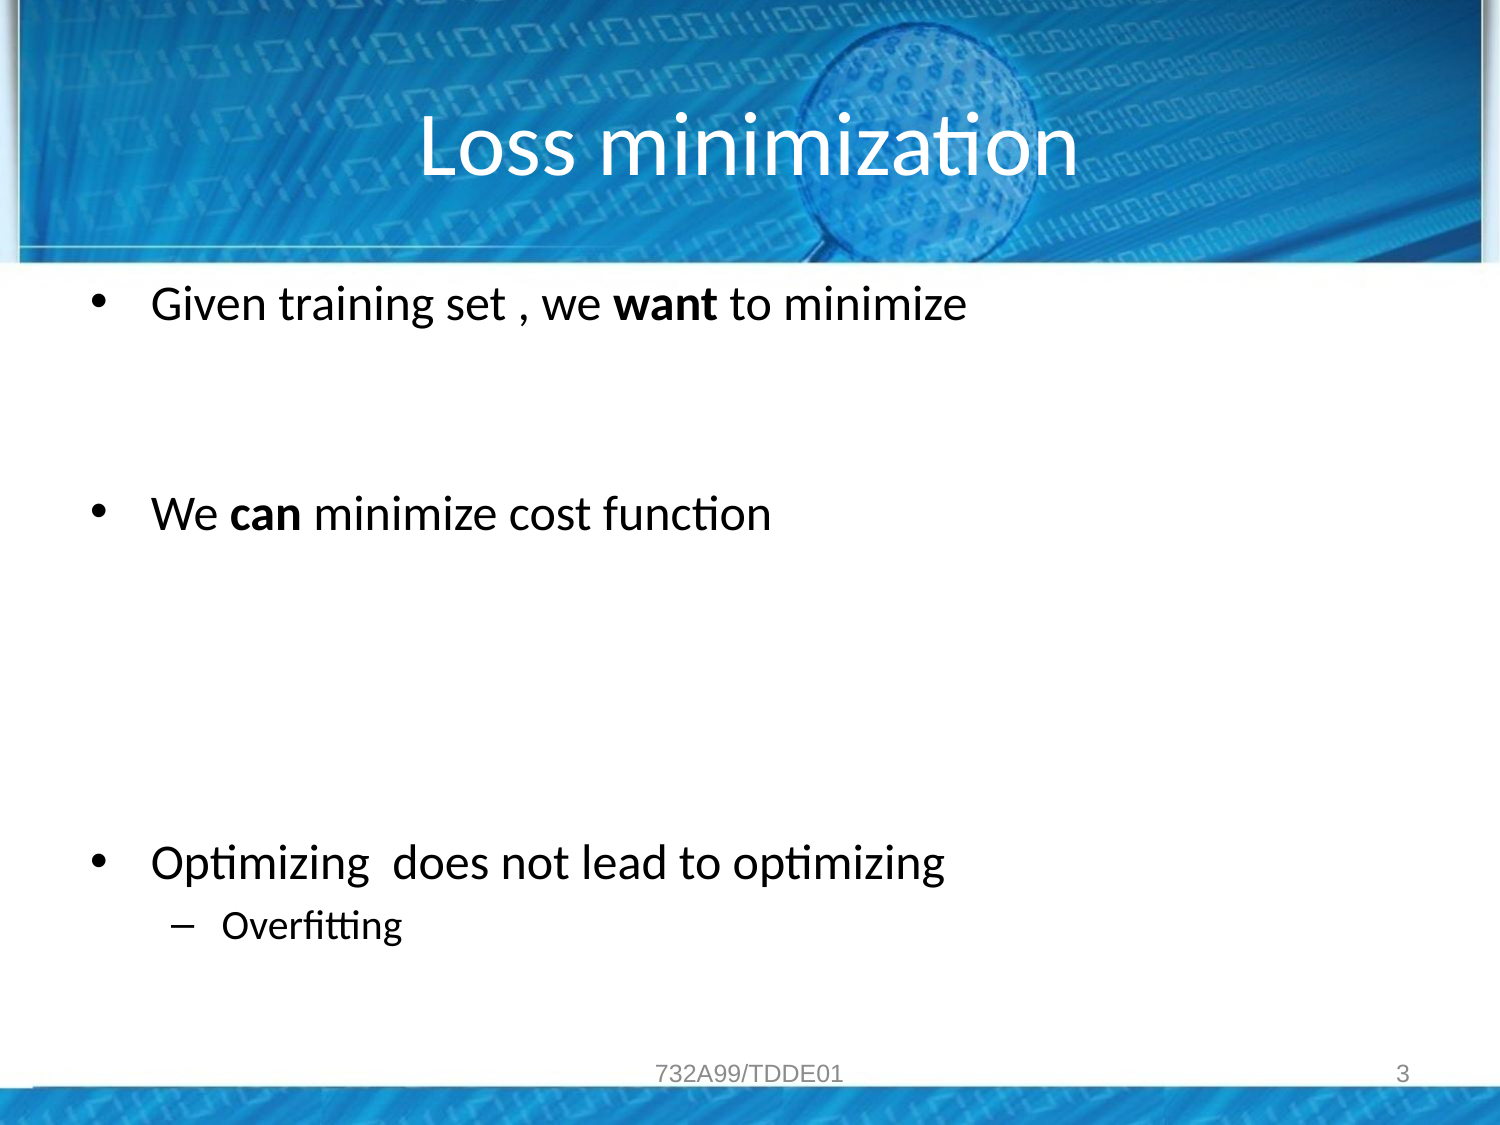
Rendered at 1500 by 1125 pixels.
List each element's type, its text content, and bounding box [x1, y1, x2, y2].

slide_number 3 [1074, 1042, 1425, 1103]
picture [0, 0, 1500, 1125]
title Loss minimization [75, 45, 1425, 233]
footer 732A99/TDDE01 [512, 1042, 988, 1103]
